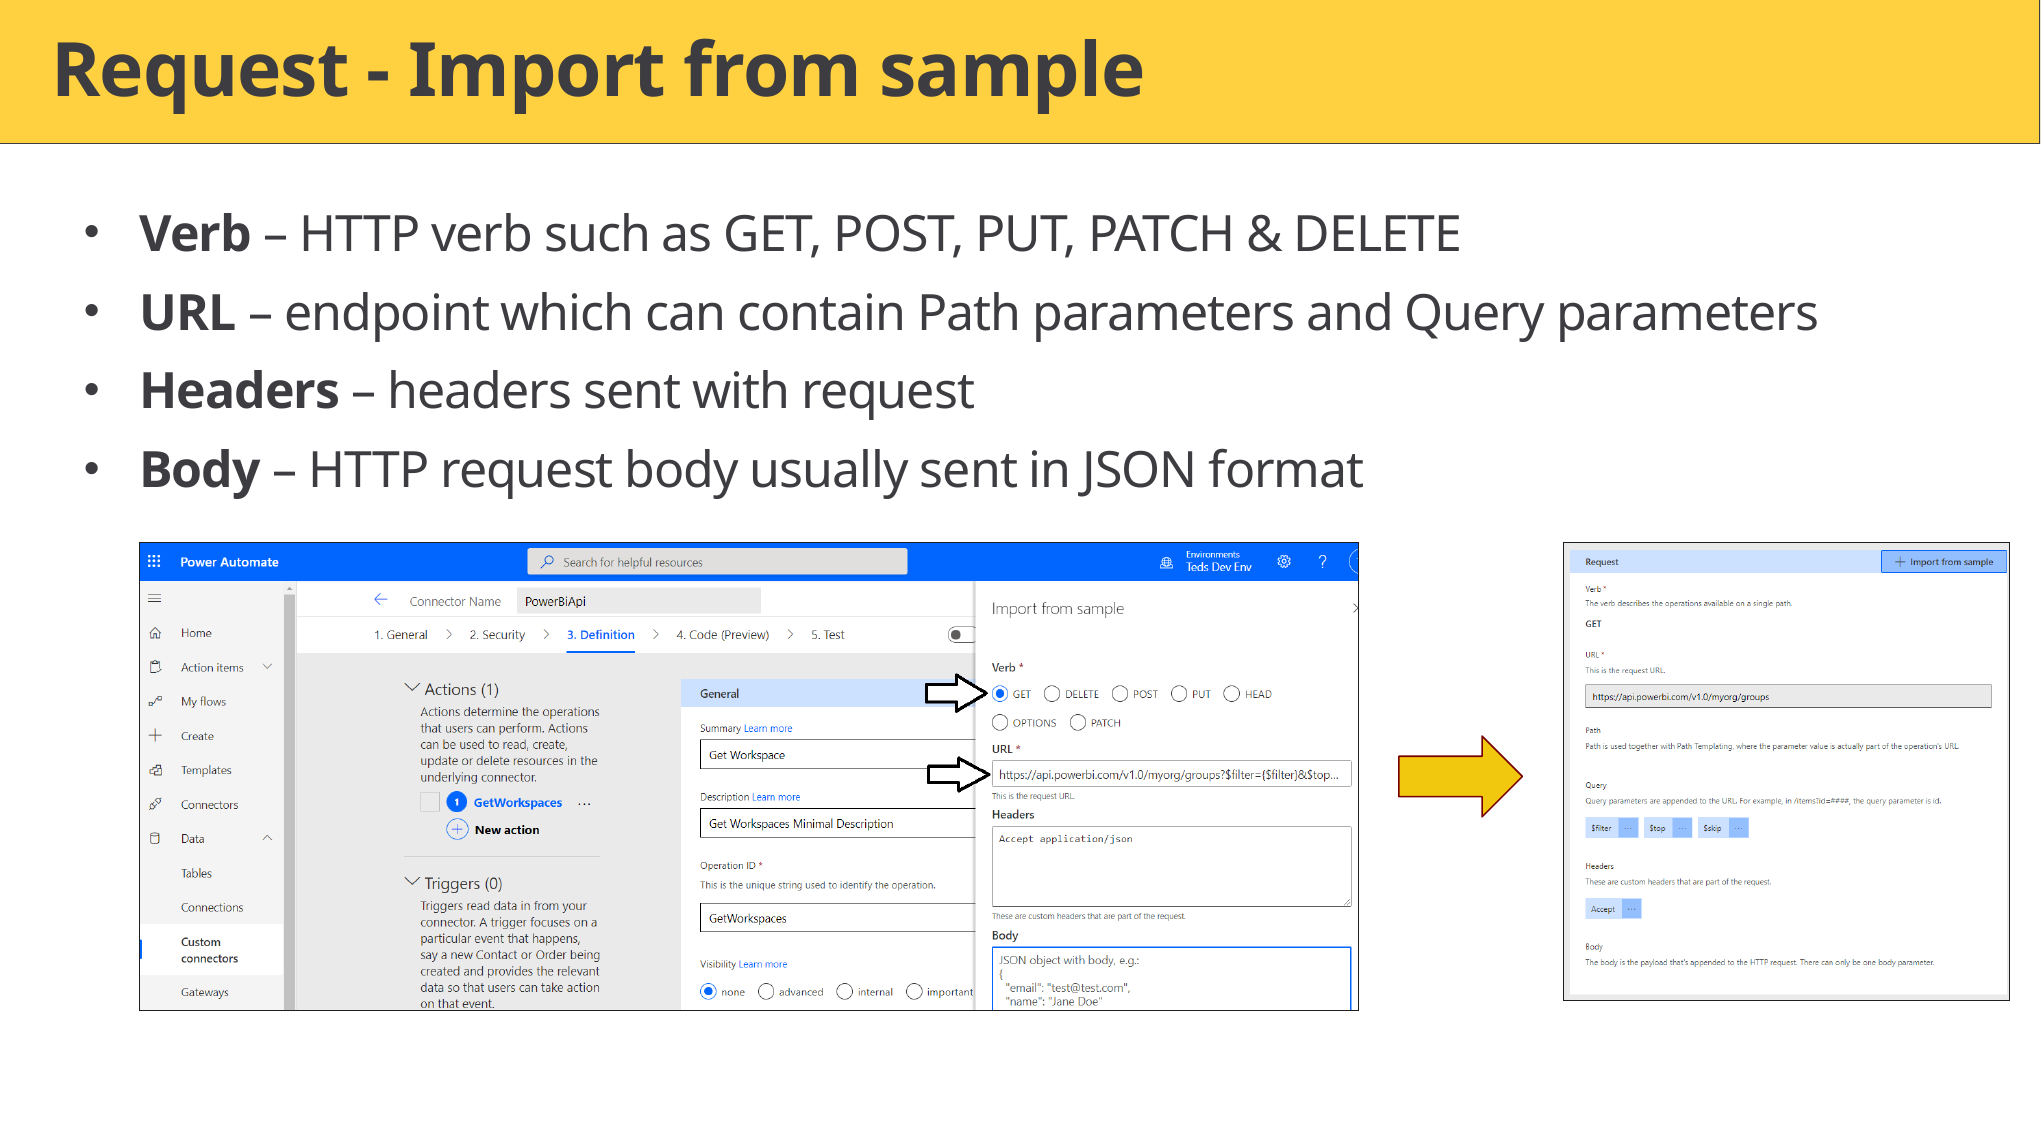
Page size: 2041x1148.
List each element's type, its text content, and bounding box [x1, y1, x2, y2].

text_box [1398, 542, 2010, 1001]
picture [139, 542, 1359, 1011]
list Verb – HTTP verb such as GET, POST, PUT, PATCH & DELETE URL – endpoint which can contain Path parameters and Query parameters Headers – headers sent with request Body – HTTP request body usually sent in JSON format [83, 201, 1988, 501]
title Request - Import from sample [51, 31, 1988, 113]
